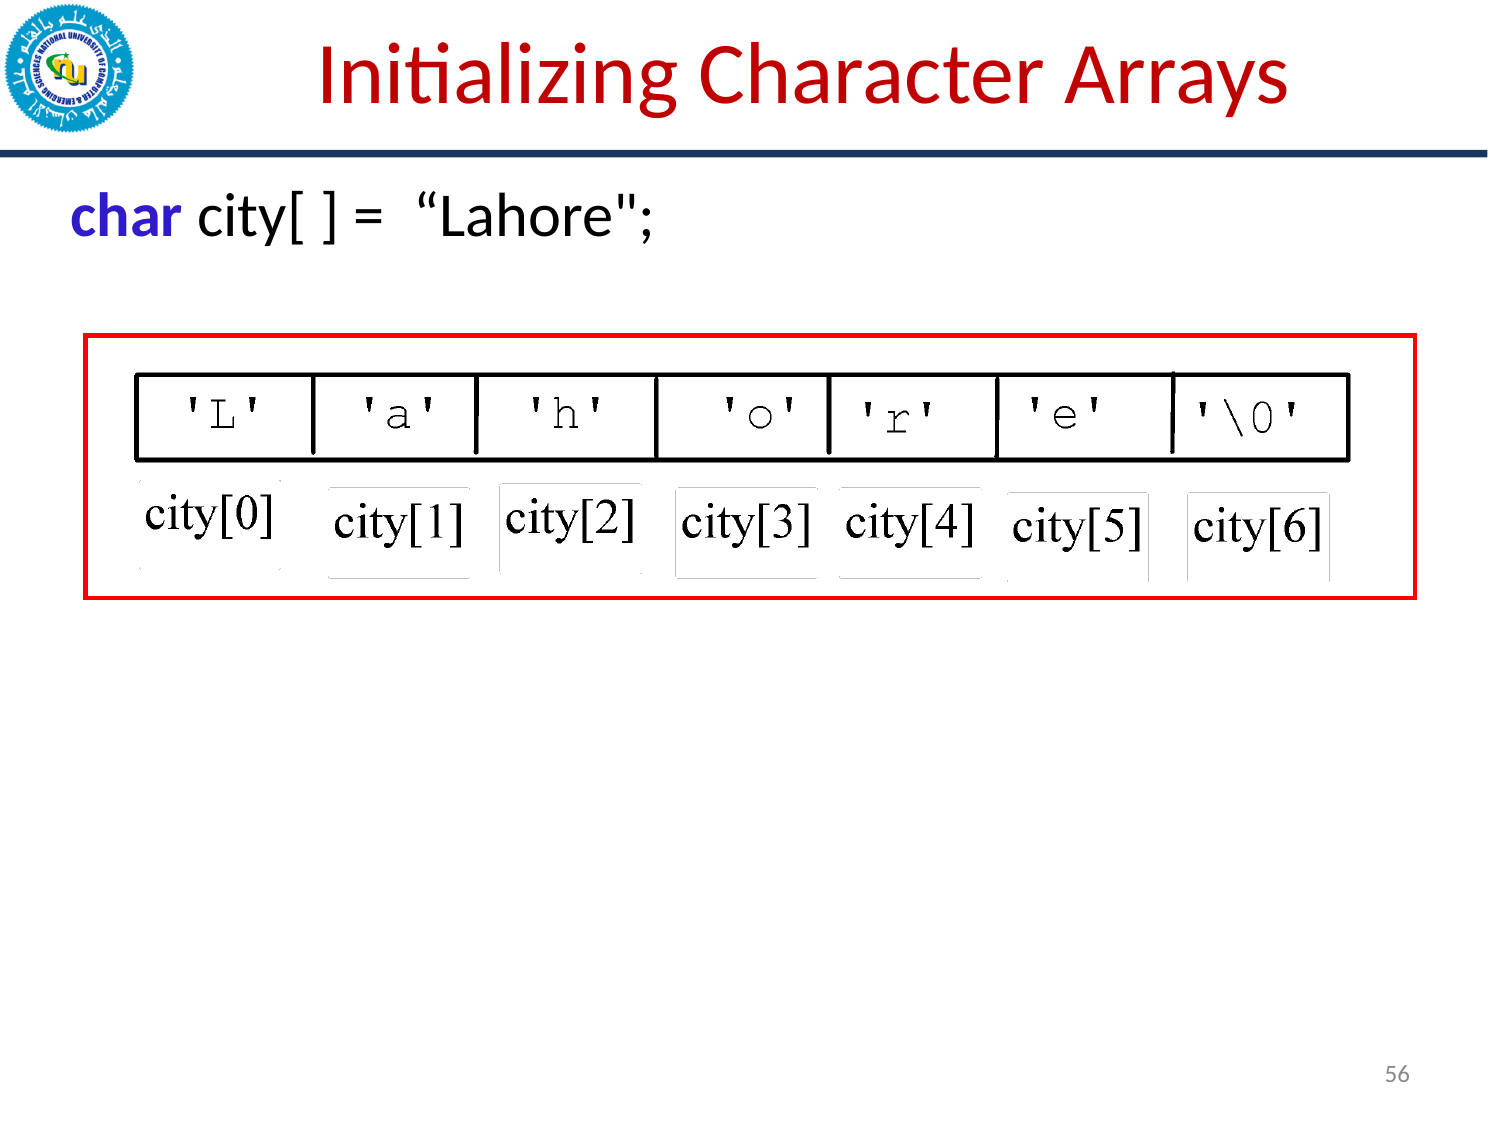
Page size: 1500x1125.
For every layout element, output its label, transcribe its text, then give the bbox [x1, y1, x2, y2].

picture [97, 99, 106, 106]
picture [25, 84, 32, 94]
picture [84, 109, 94, 116]
picture [4, 68, 68, 133]
picture [71, 75, 134, 133]
picture [46, 108, 64, 118]
picture [44, 24, 52, 29]
picture [60, 17, 86, 26]
subtitle char city[ ] = “Lahore"; [12, 519, 1475, 875]
picture [4, 3, 134, 65]
slide_number 56 [1074, 1042, 1425, 1103]
picture [104, 37, 111, 46]
title Initializing Character Arrays [137, 8, 1490, 130]
picture [87, 337, 1413, 596]
picture [31, 30, 107, 107]
text_box [0, 149, 1488, 158]
picture [28, 32, 38, 44]
subtitle char city[ ] = “Lahore"; [12, 174, 1475, 518]
picture [114, 68, 121, 81]
